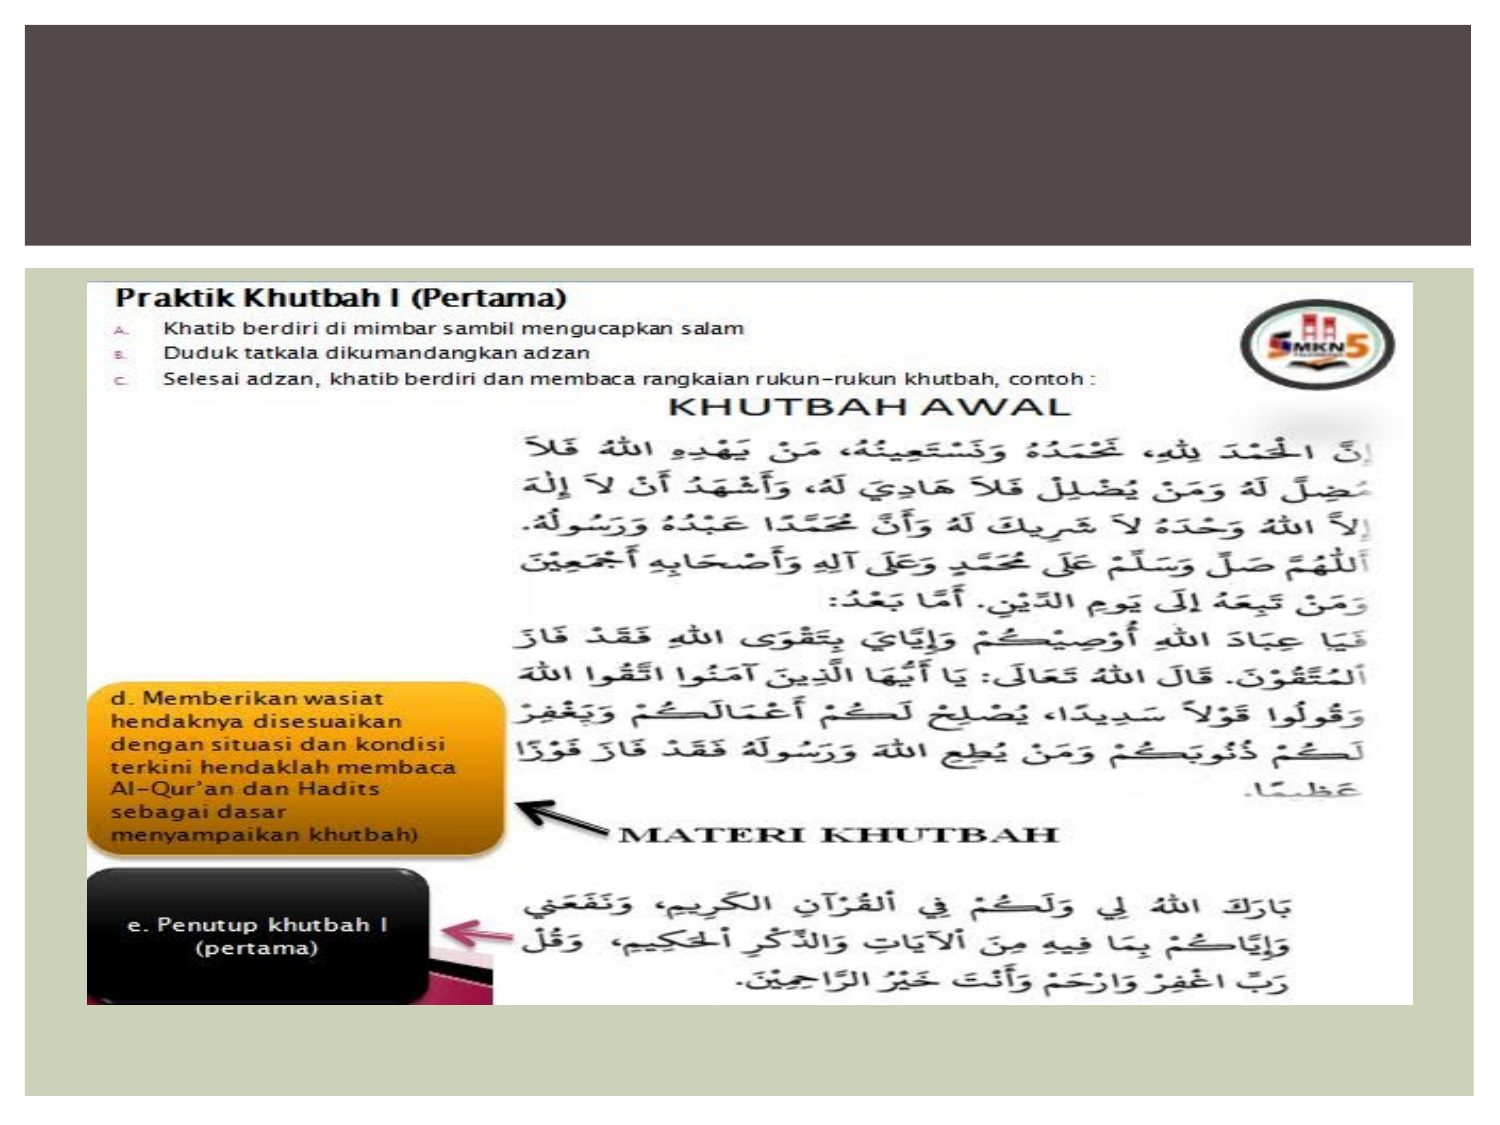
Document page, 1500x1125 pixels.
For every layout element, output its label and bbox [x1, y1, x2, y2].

list [87, 281, 1413, 1006]
